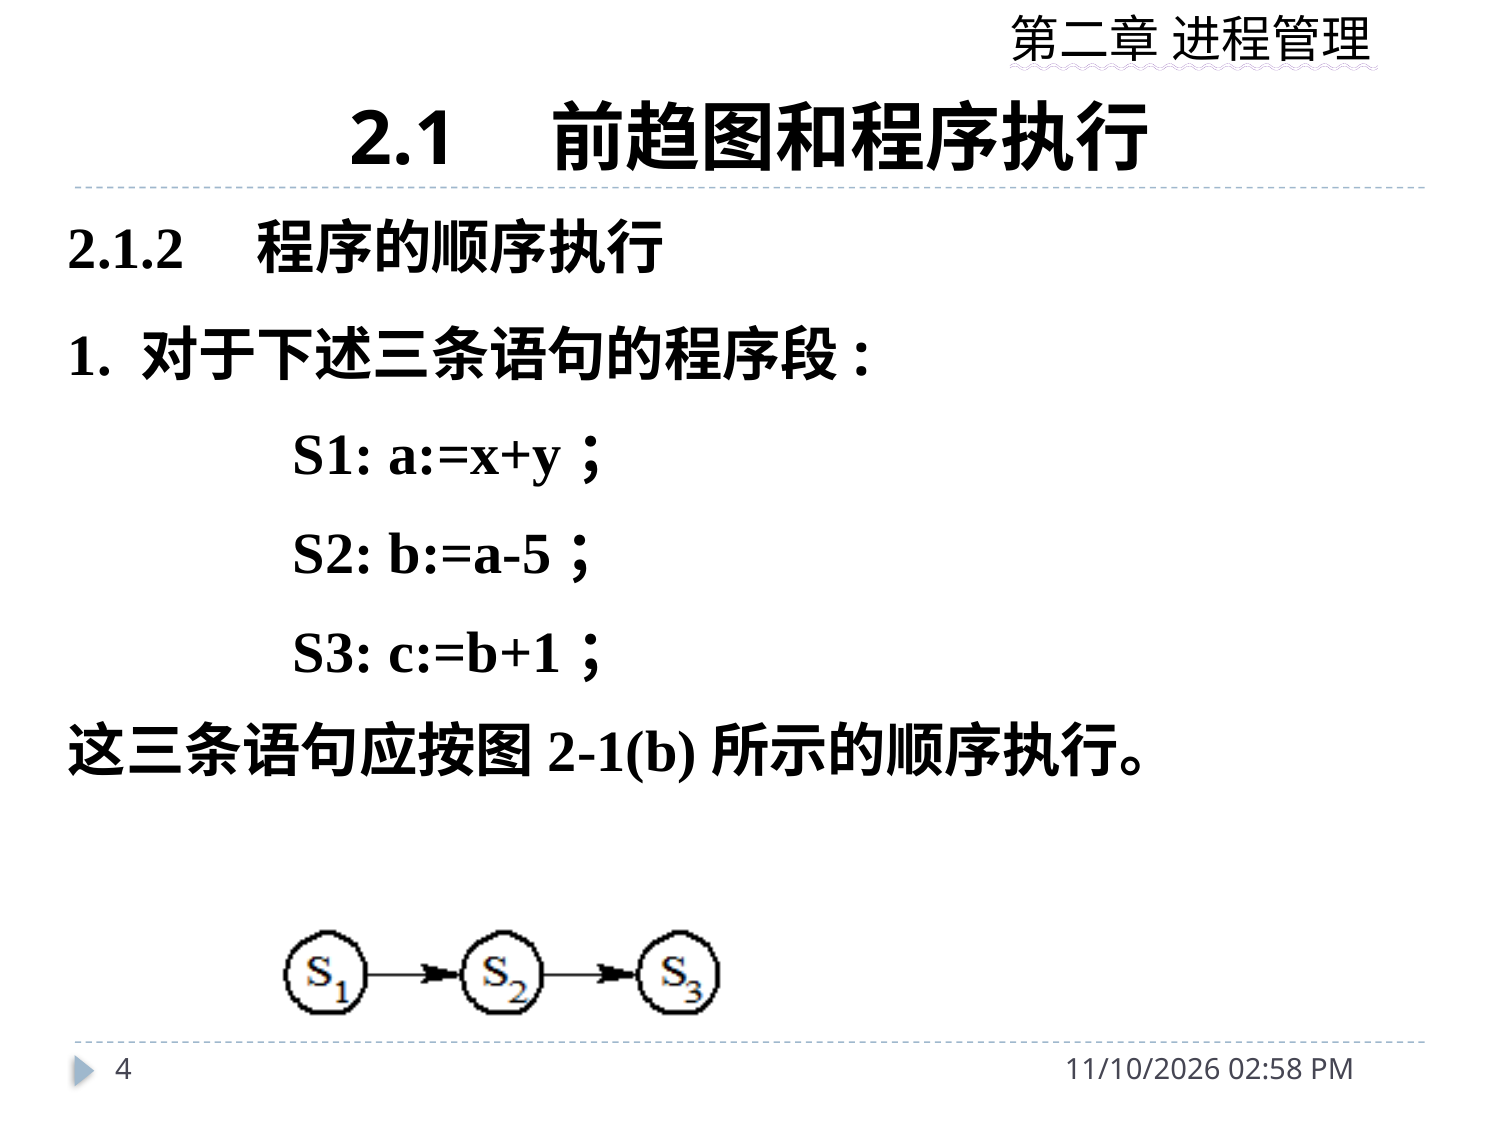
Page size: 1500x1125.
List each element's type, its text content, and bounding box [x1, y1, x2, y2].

title 2.1 前趋图和程序执行 [75, 78, 1425, 188]
picture [226, 928, 752, 1020]
text_box 2.1.2 程序的顺序执行 1. 对于下述三条语句的程序段: S1: a:=x+y； S2: b:=a-5； S3: c:=b+1； 这三条语句应按图2-1(b)所示的顺序执行。 [53, 196, 1450, 1125]
